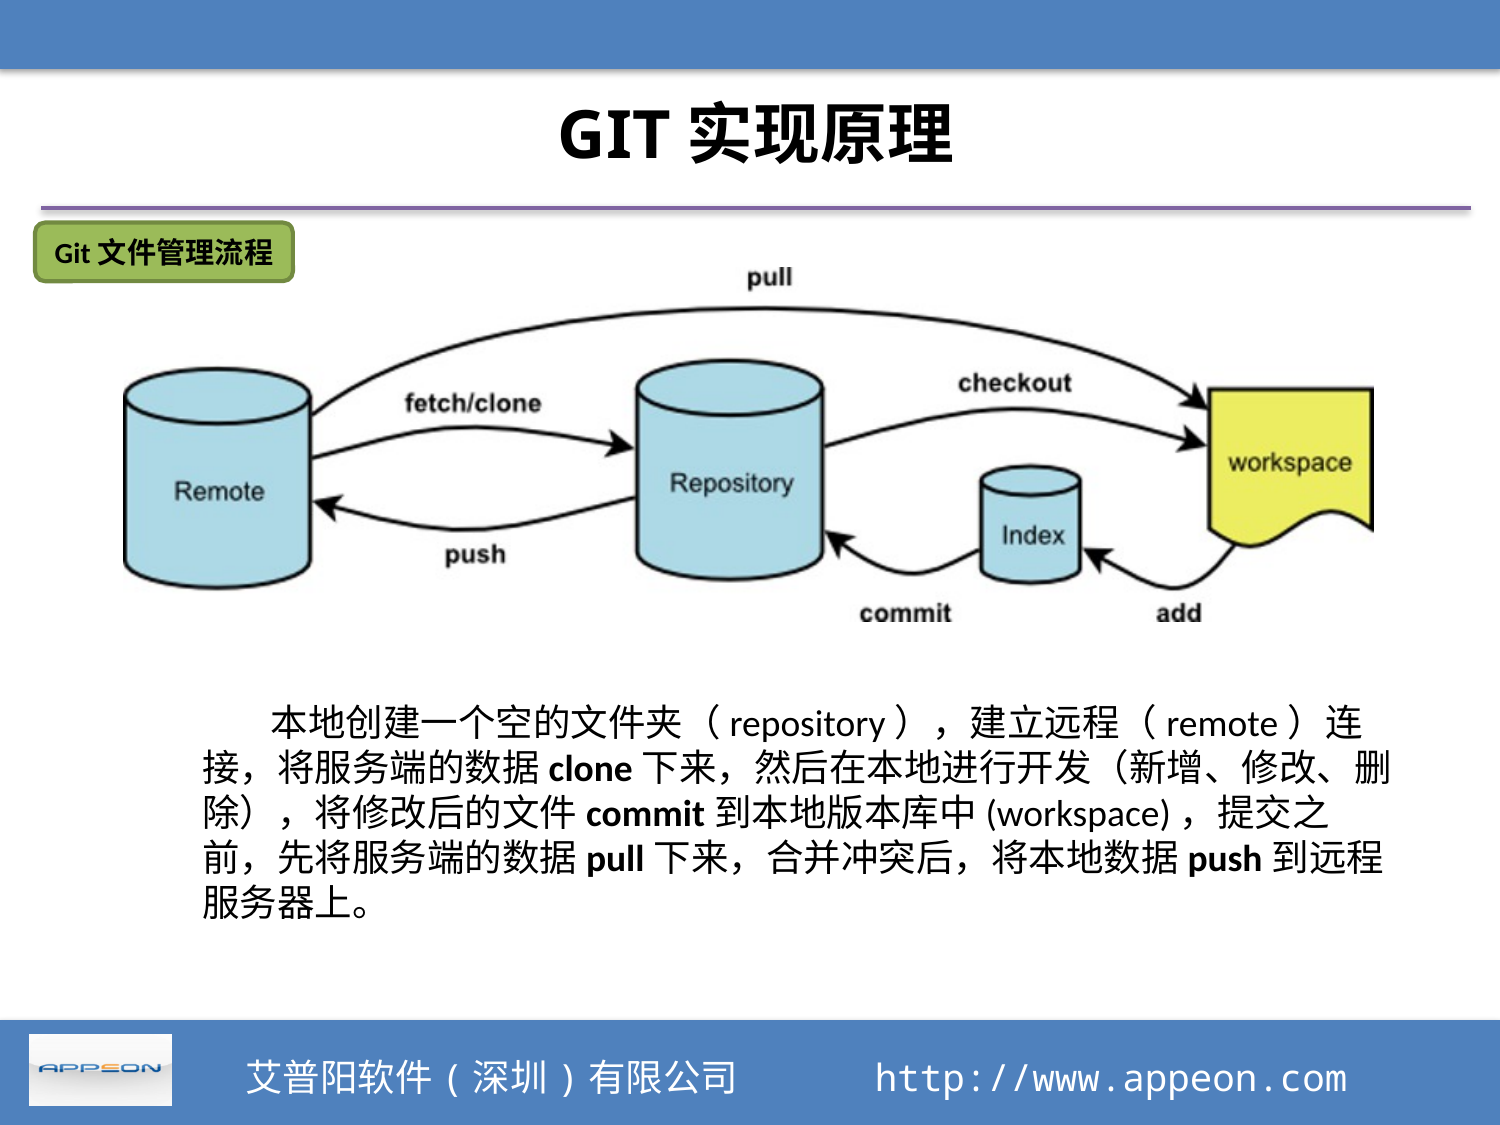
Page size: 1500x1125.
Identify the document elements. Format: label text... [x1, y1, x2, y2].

text_box GIT实现原理 [80, 84, 1431, 190]
picture [123, 266, 1375, 622]
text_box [0, 1022, 1500, 1125]
text_box 本地创建一个空的文件夹（repository），建立远程（remote）连接，将服务端的数据clone下来，然后在本地进行开发（新增、修改、删除），将修改后的文件commit到本地版本库中(workspace)，提交之前，先将服务端的数据pull下来，合并冲突后，将本地数据push到远程服务器上。 [187, 691, 1418, 932]
picture [29, 1034, 172, 1107]
text_box [0, 0, 1500, 69]
text_box Git文件管理流程 [32, 220, 295, 284]
